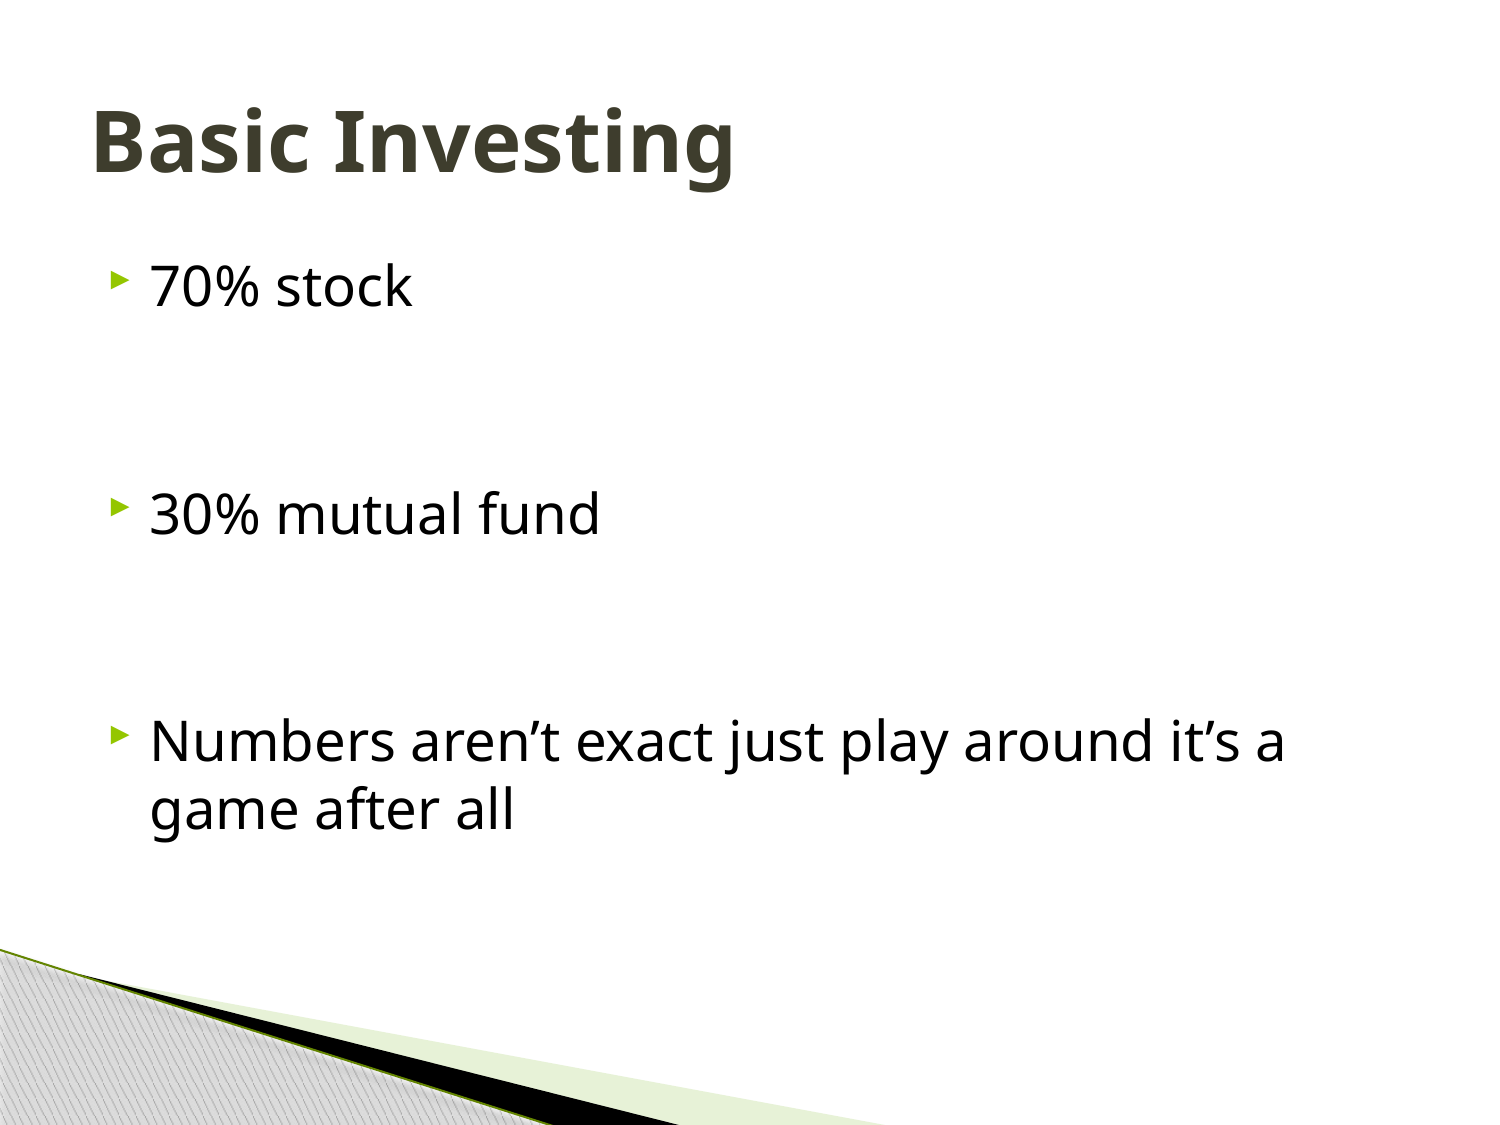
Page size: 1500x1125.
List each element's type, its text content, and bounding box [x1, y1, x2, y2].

title Basic Investing [75, 45, 1425, 233]
list 70% stock 30% mutual fund Numbers aren’t exact just play around it’s a game after all [75, 243, 1425, 986]
